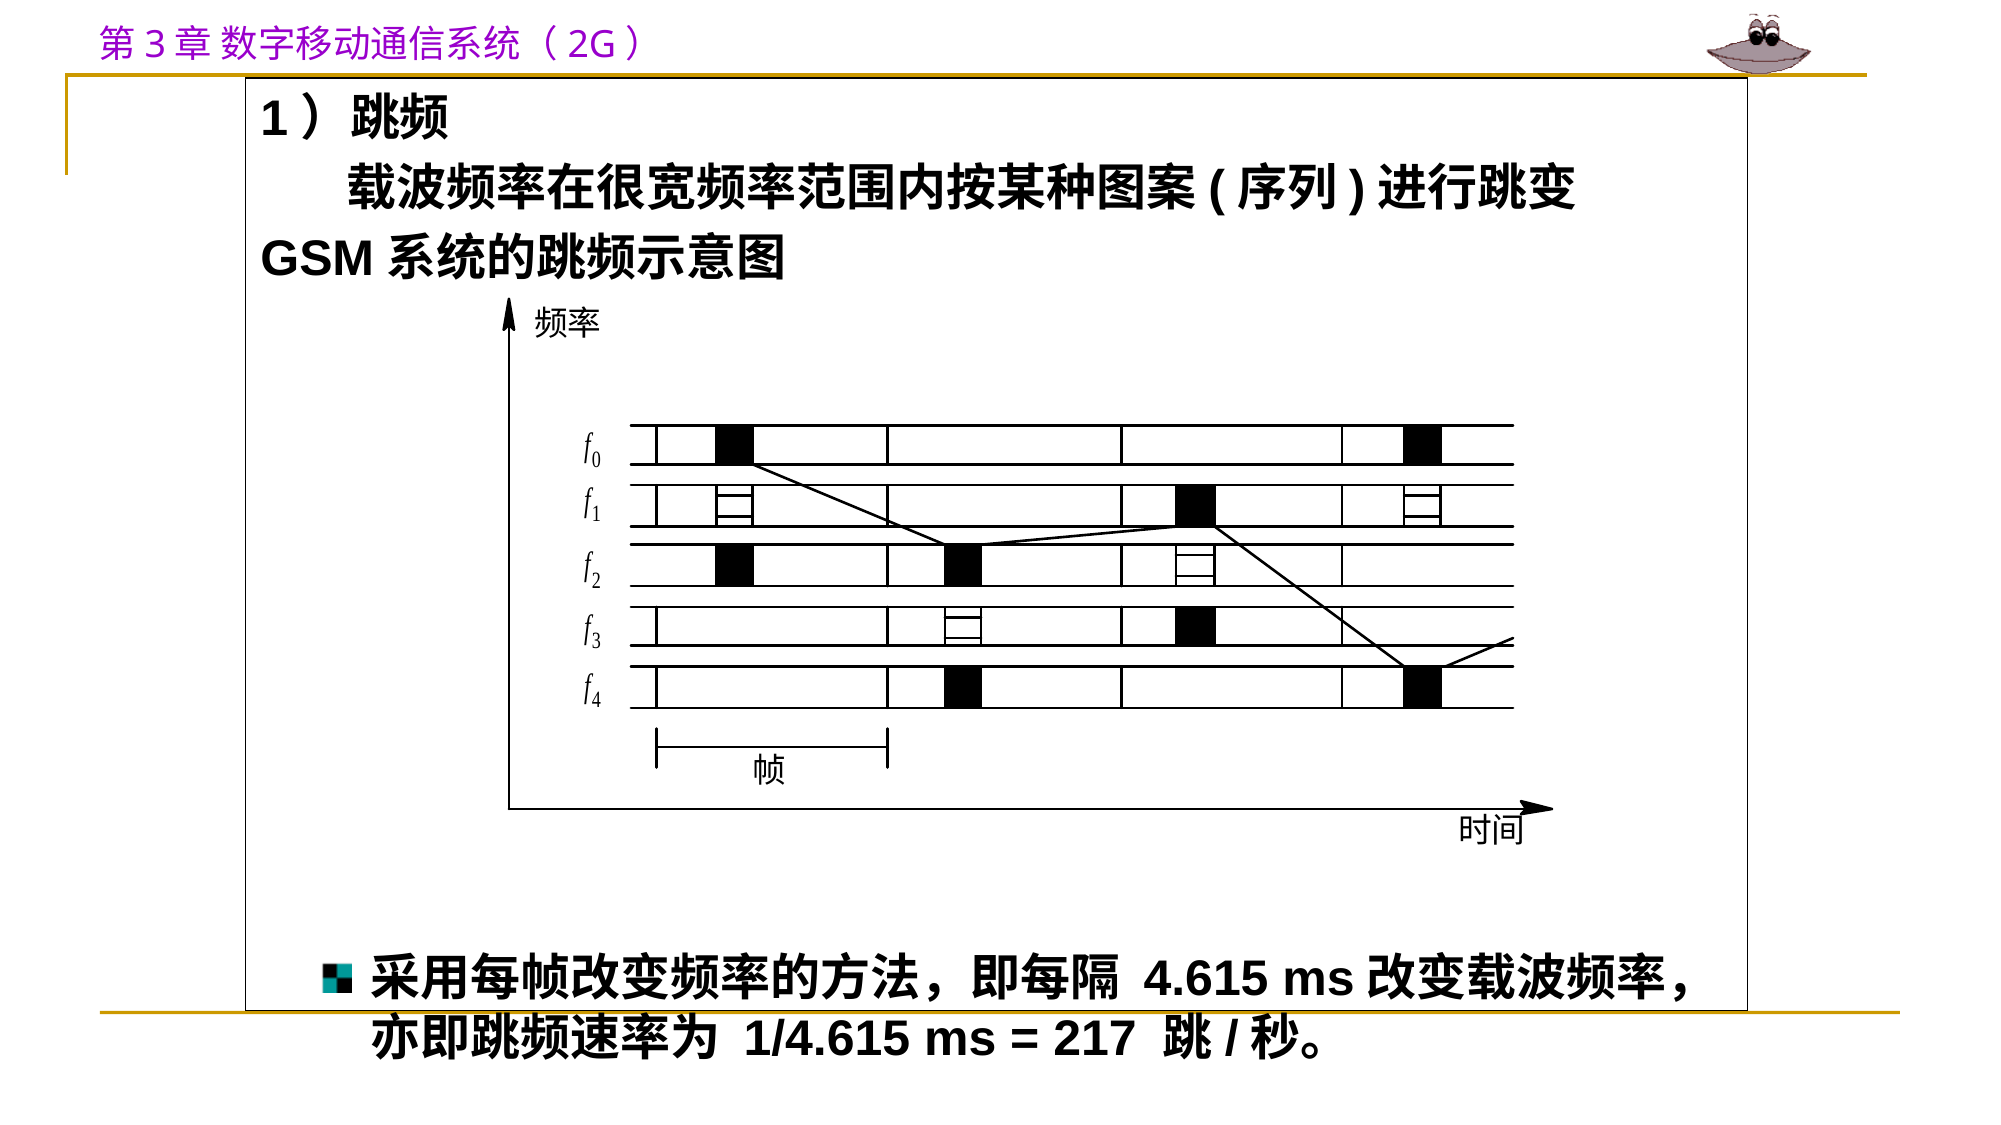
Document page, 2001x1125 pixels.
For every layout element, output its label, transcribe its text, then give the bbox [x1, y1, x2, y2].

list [373, 290, 1615, 861]
picture [1650, 0, 1817, 87]
list 1）跳频 载波频率在很宽频率范围内按某种图案(序列)进行跳变 GSM系统的跳频示意图 采用每帧改变频率的方法，即每隔 4.615 ms改变载波频率， 亦即跳频速率为 1/4.615 ms = 217 跳/秒。 [245, 77, 1748, 1011]
picture [316, 957, 352, 993]
